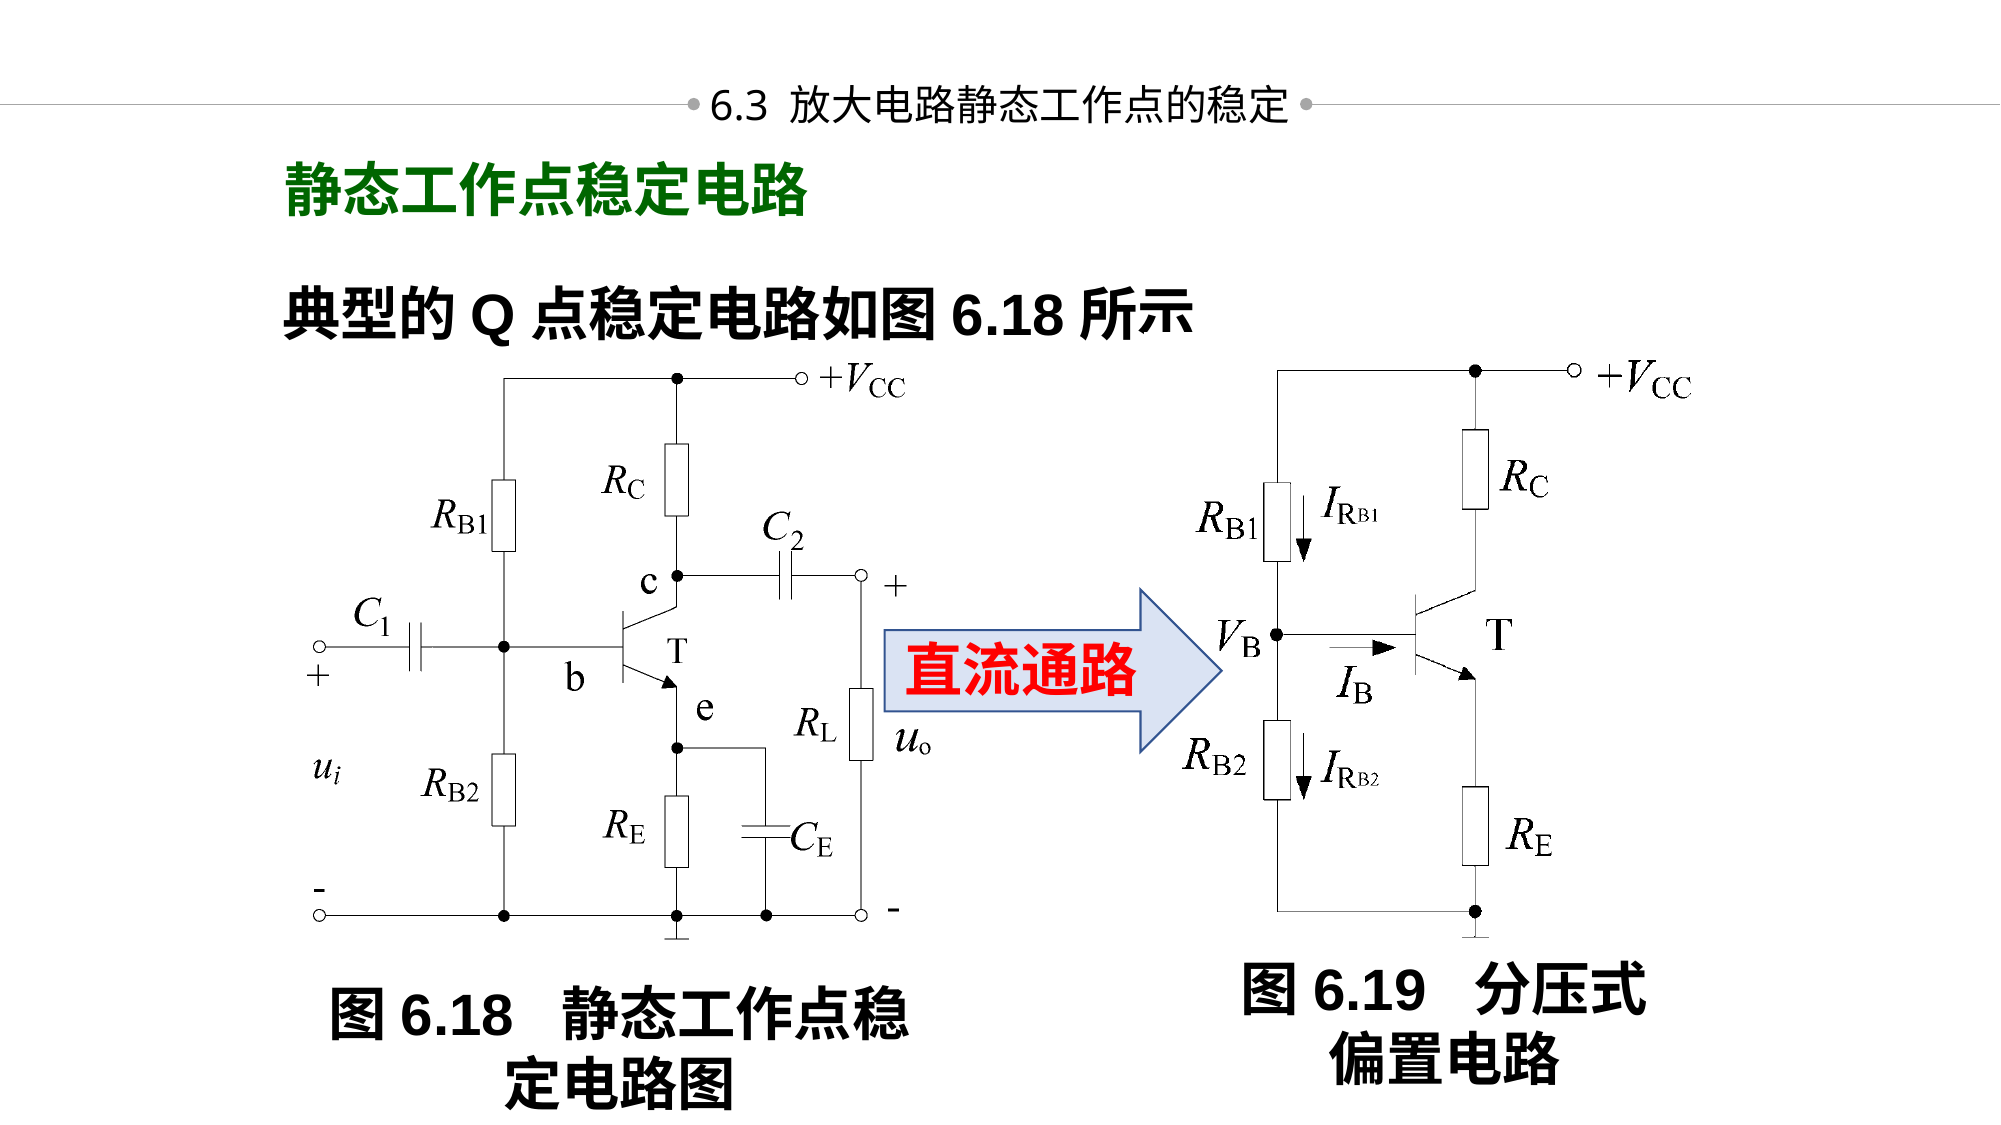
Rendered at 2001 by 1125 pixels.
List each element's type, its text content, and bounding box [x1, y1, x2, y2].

text_box 典型的Q点稳定电路如图6.18所示 [267, 269, 1211, 355]
picture [1144, 332, 1691, 957]
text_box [884, 589, 1222, 752]
text_box 图6.19 分压式偏置电路 [1219, 957, 1670, 1100]
picture [307, 363, 950, 951]
text_box 6.3 放大电路静态工作点的稳定 [694, 71, 1306, 137]
text_box 静态工作点稳定电路 [269, 145, 1133, 230]
text_box 图6.18 静态工作点稳定电路图 [294, 969, 945, 1125]
